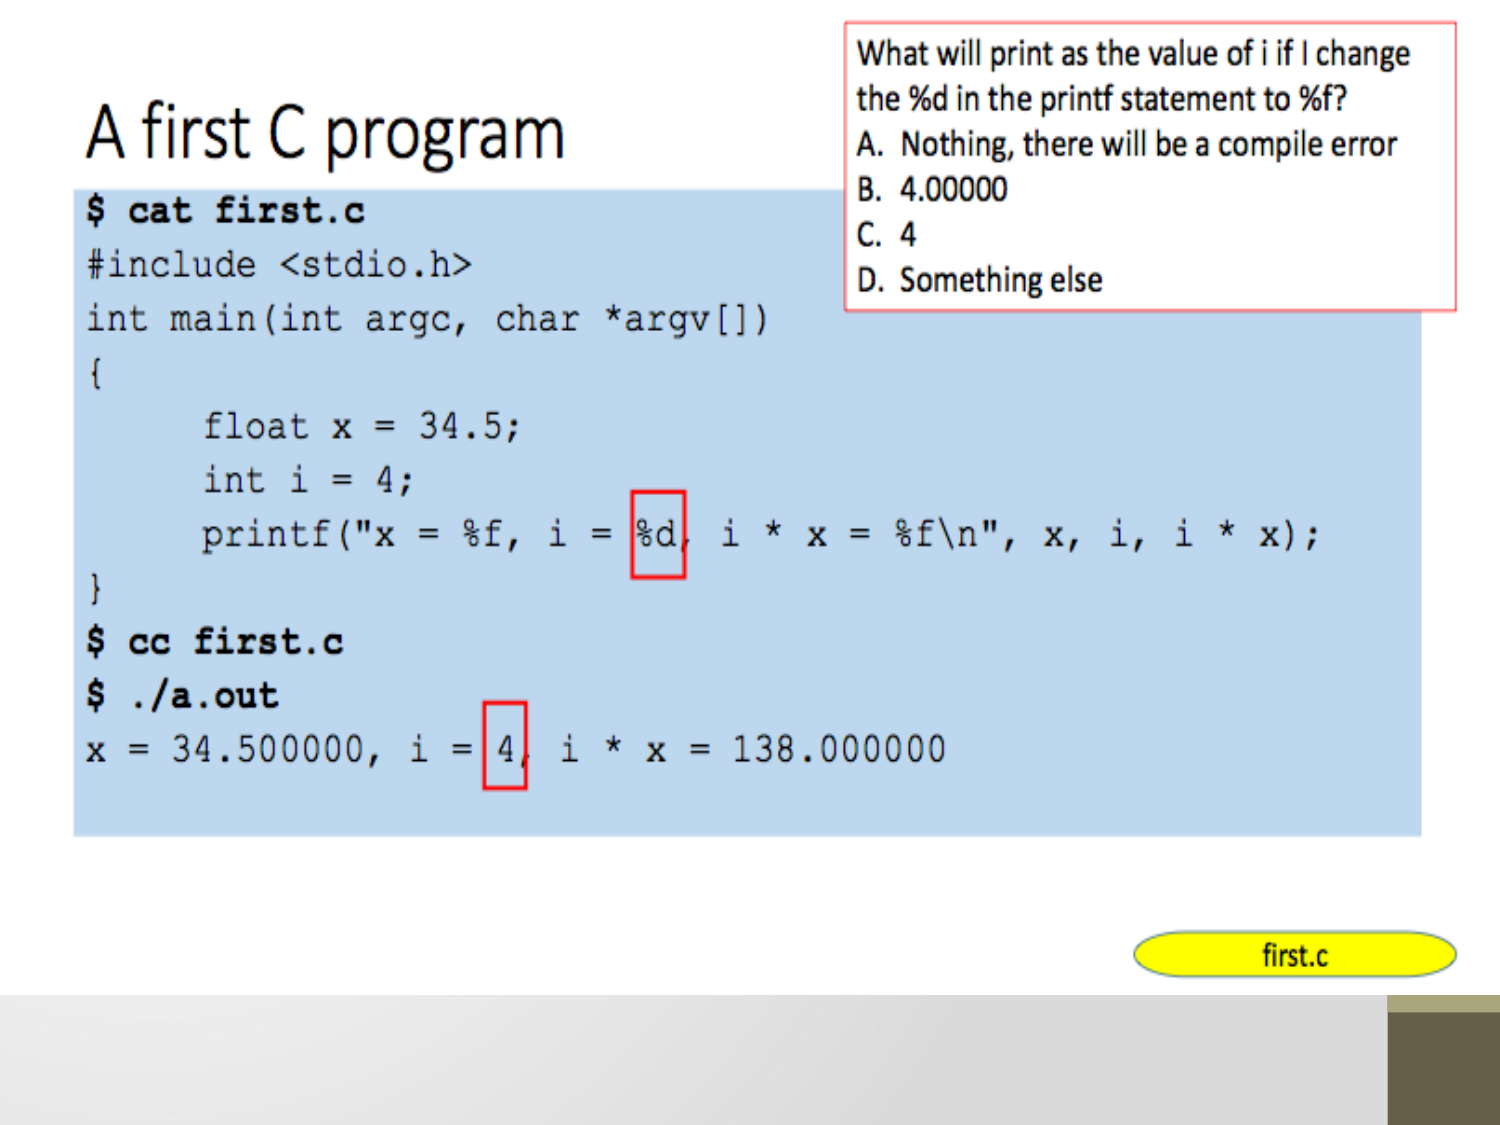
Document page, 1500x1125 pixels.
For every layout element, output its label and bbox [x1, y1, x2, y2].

picture [0, 0, 1500, 995]
